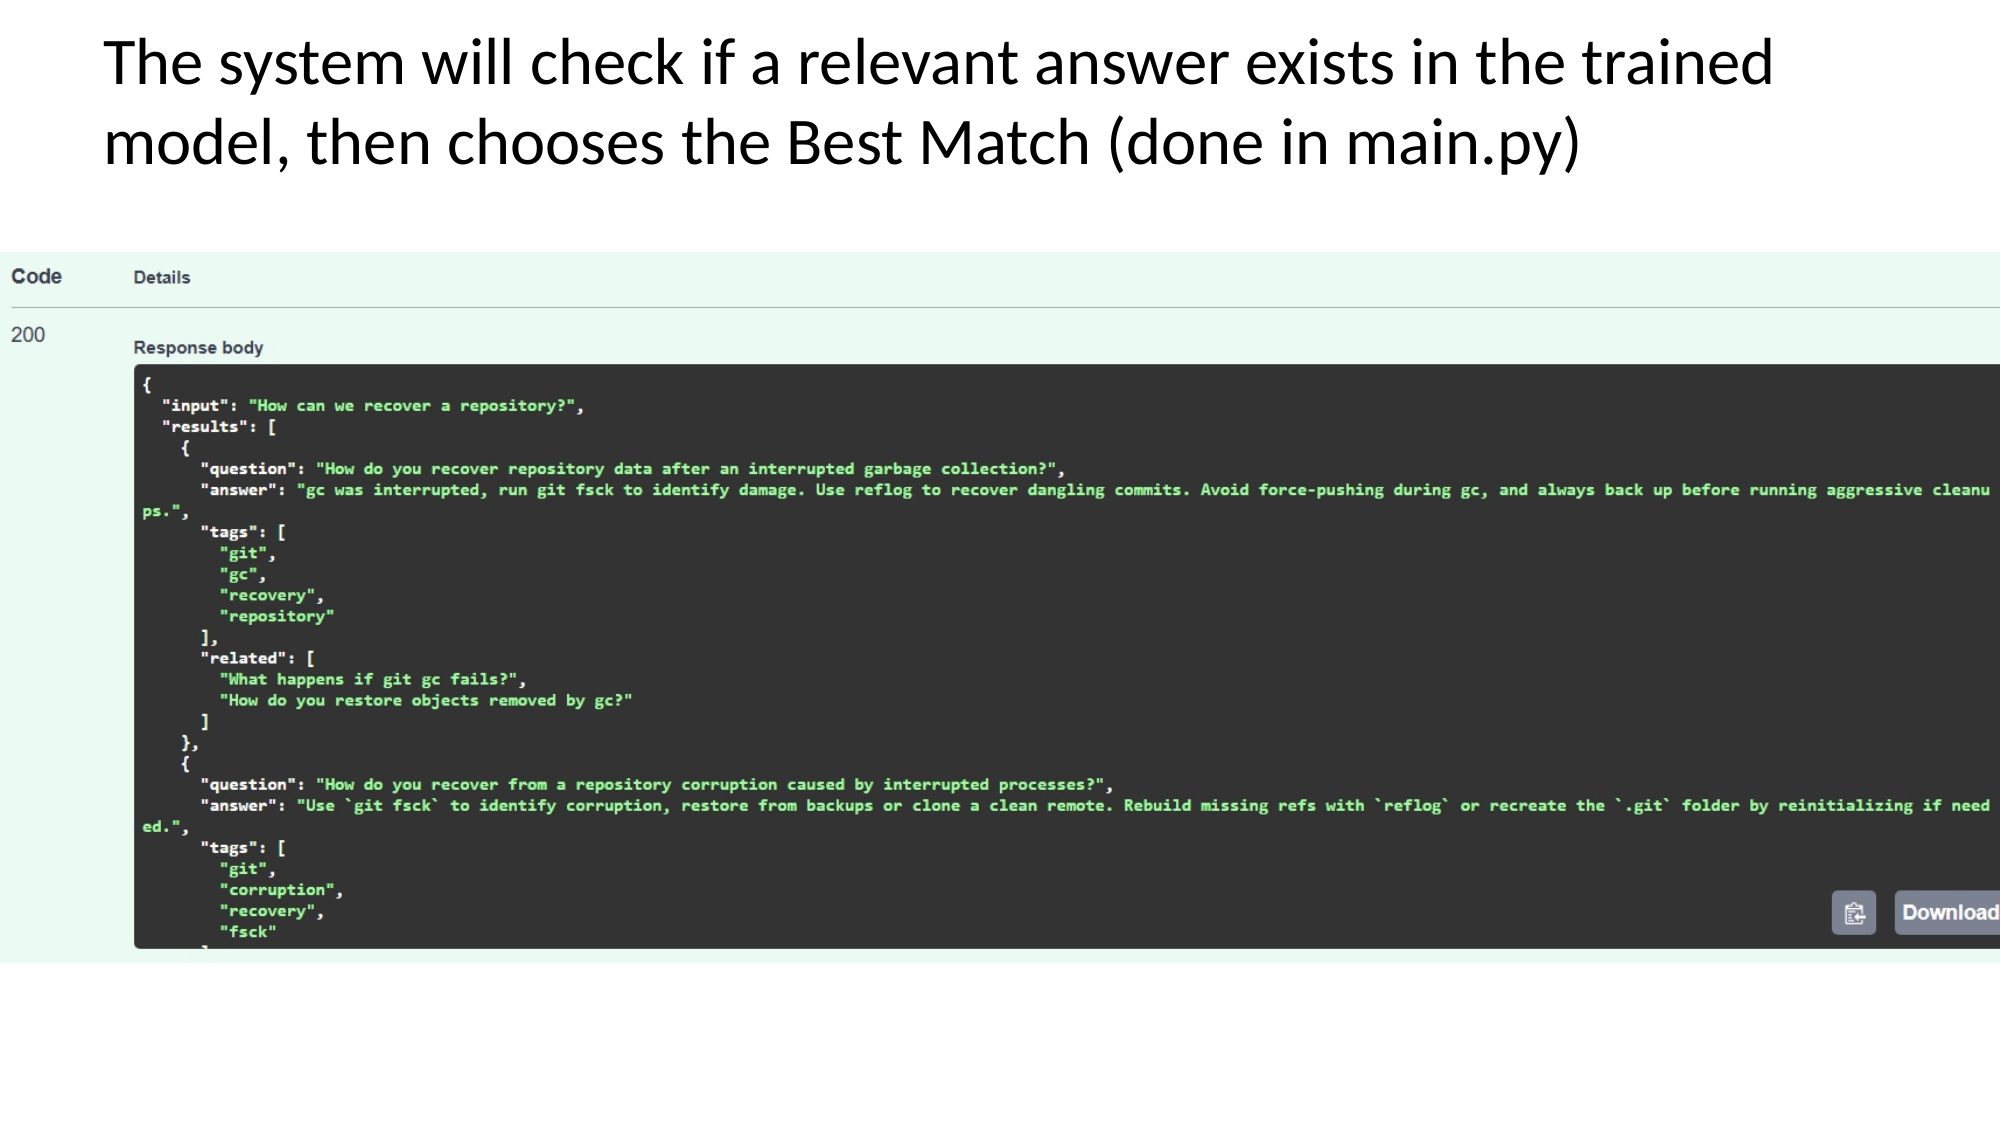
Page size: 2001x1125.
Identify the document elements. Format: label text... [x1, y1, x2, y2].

picture [0, 252, 2000, 963]
text_box The system will check if a relevant answer exists in the trained model, then chooses the Best Match (done in main.py) [88, 10, 1956, 186]
